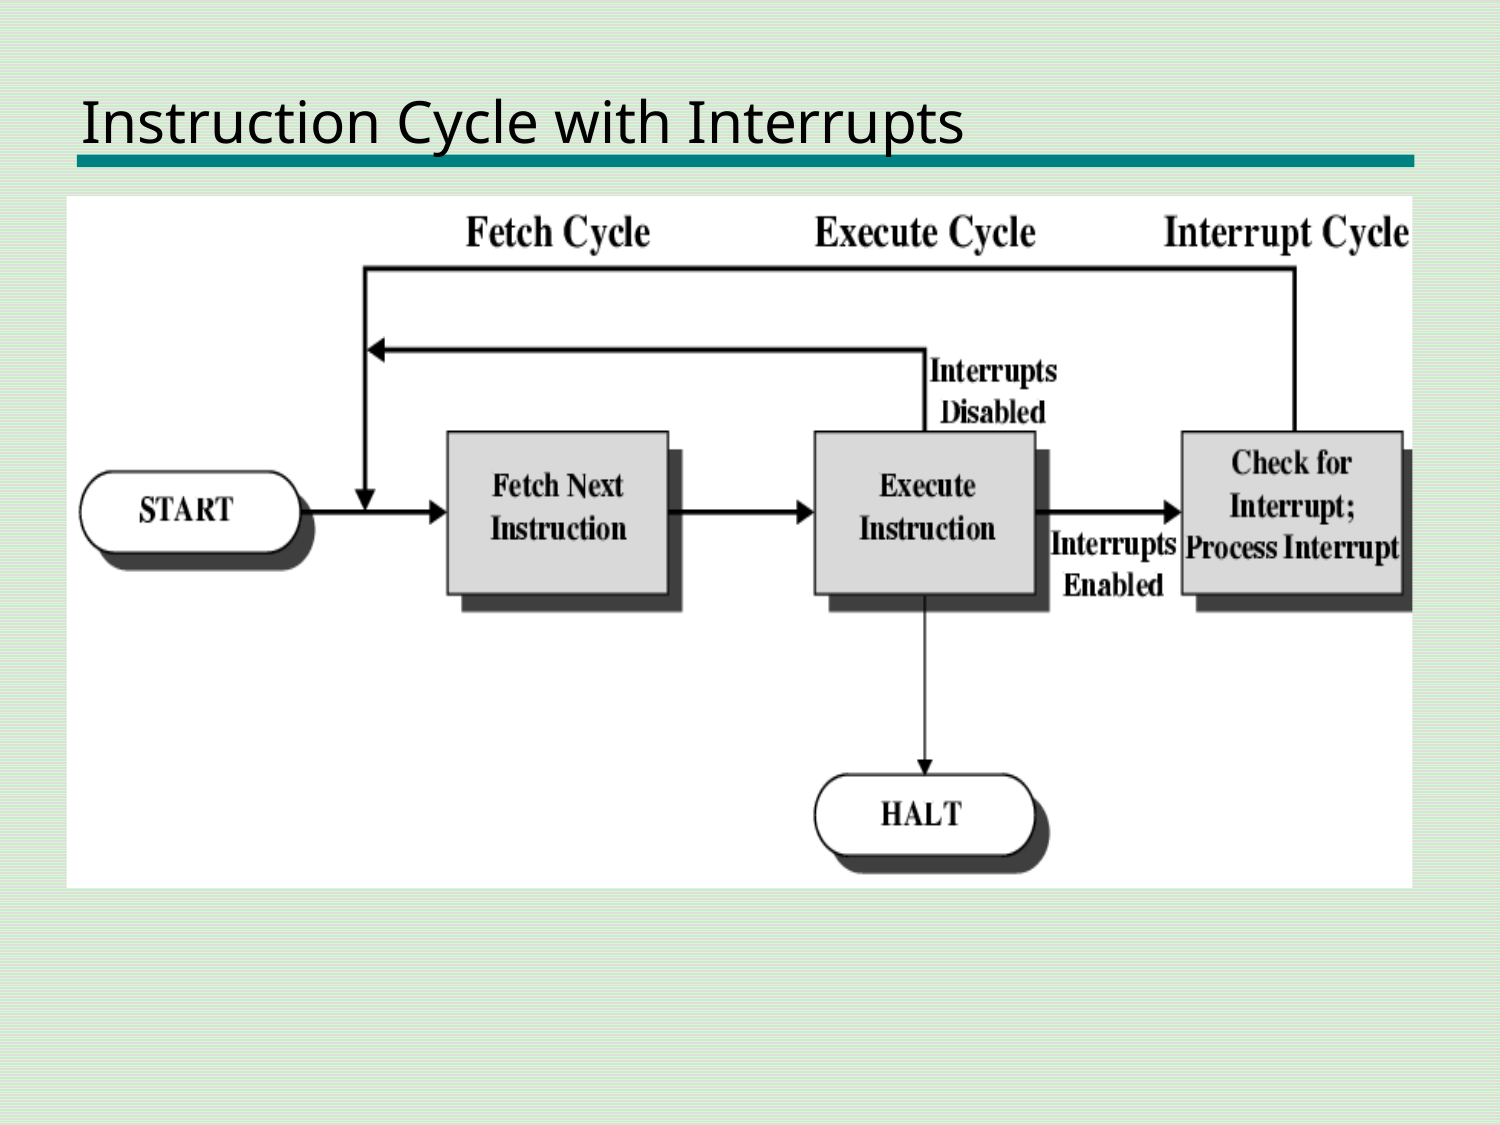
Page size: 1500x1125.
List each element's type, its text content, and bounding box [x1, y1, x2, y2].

title Instruction Cycle with Interrupts [66, 24, 1413, 163]
picture [66, 196, 1413, 888]
